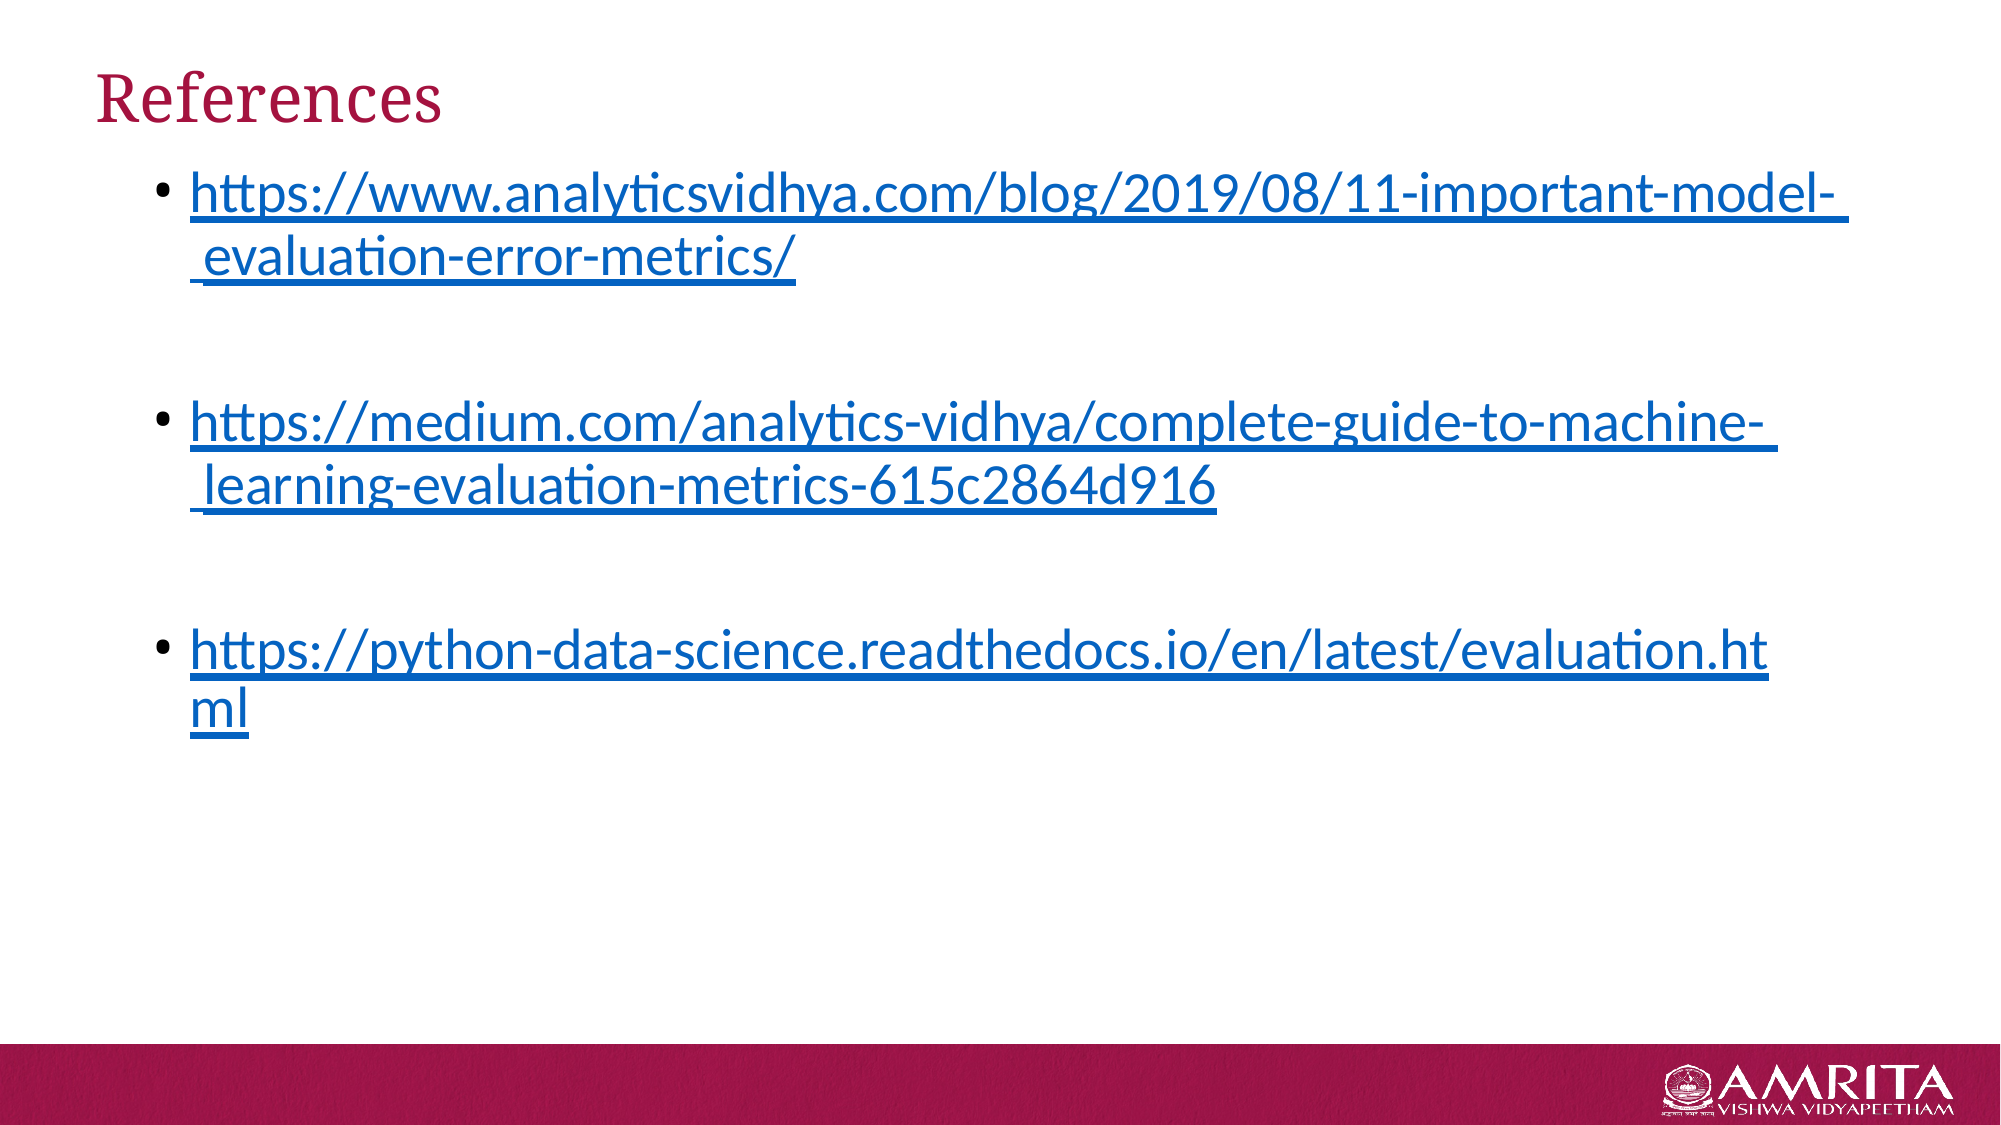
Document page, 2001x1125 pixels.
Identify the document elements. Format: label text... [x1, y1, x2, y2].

title References [93, 0, 1933, 191]
picture [0, 1044, 2001, 1125]
text_box https://www.analyticsvidhya.com/blog/2019/08/11-important-model- evaluation-error-metrics/ https://medium.com/analytics-vidhya/complete-guide-to-machine- learning-evaluation-metrics-615c2864d916 https://python-data-science.readthedocs.io/en/latest/evaluation.html [150, 151, 1861, 681]
